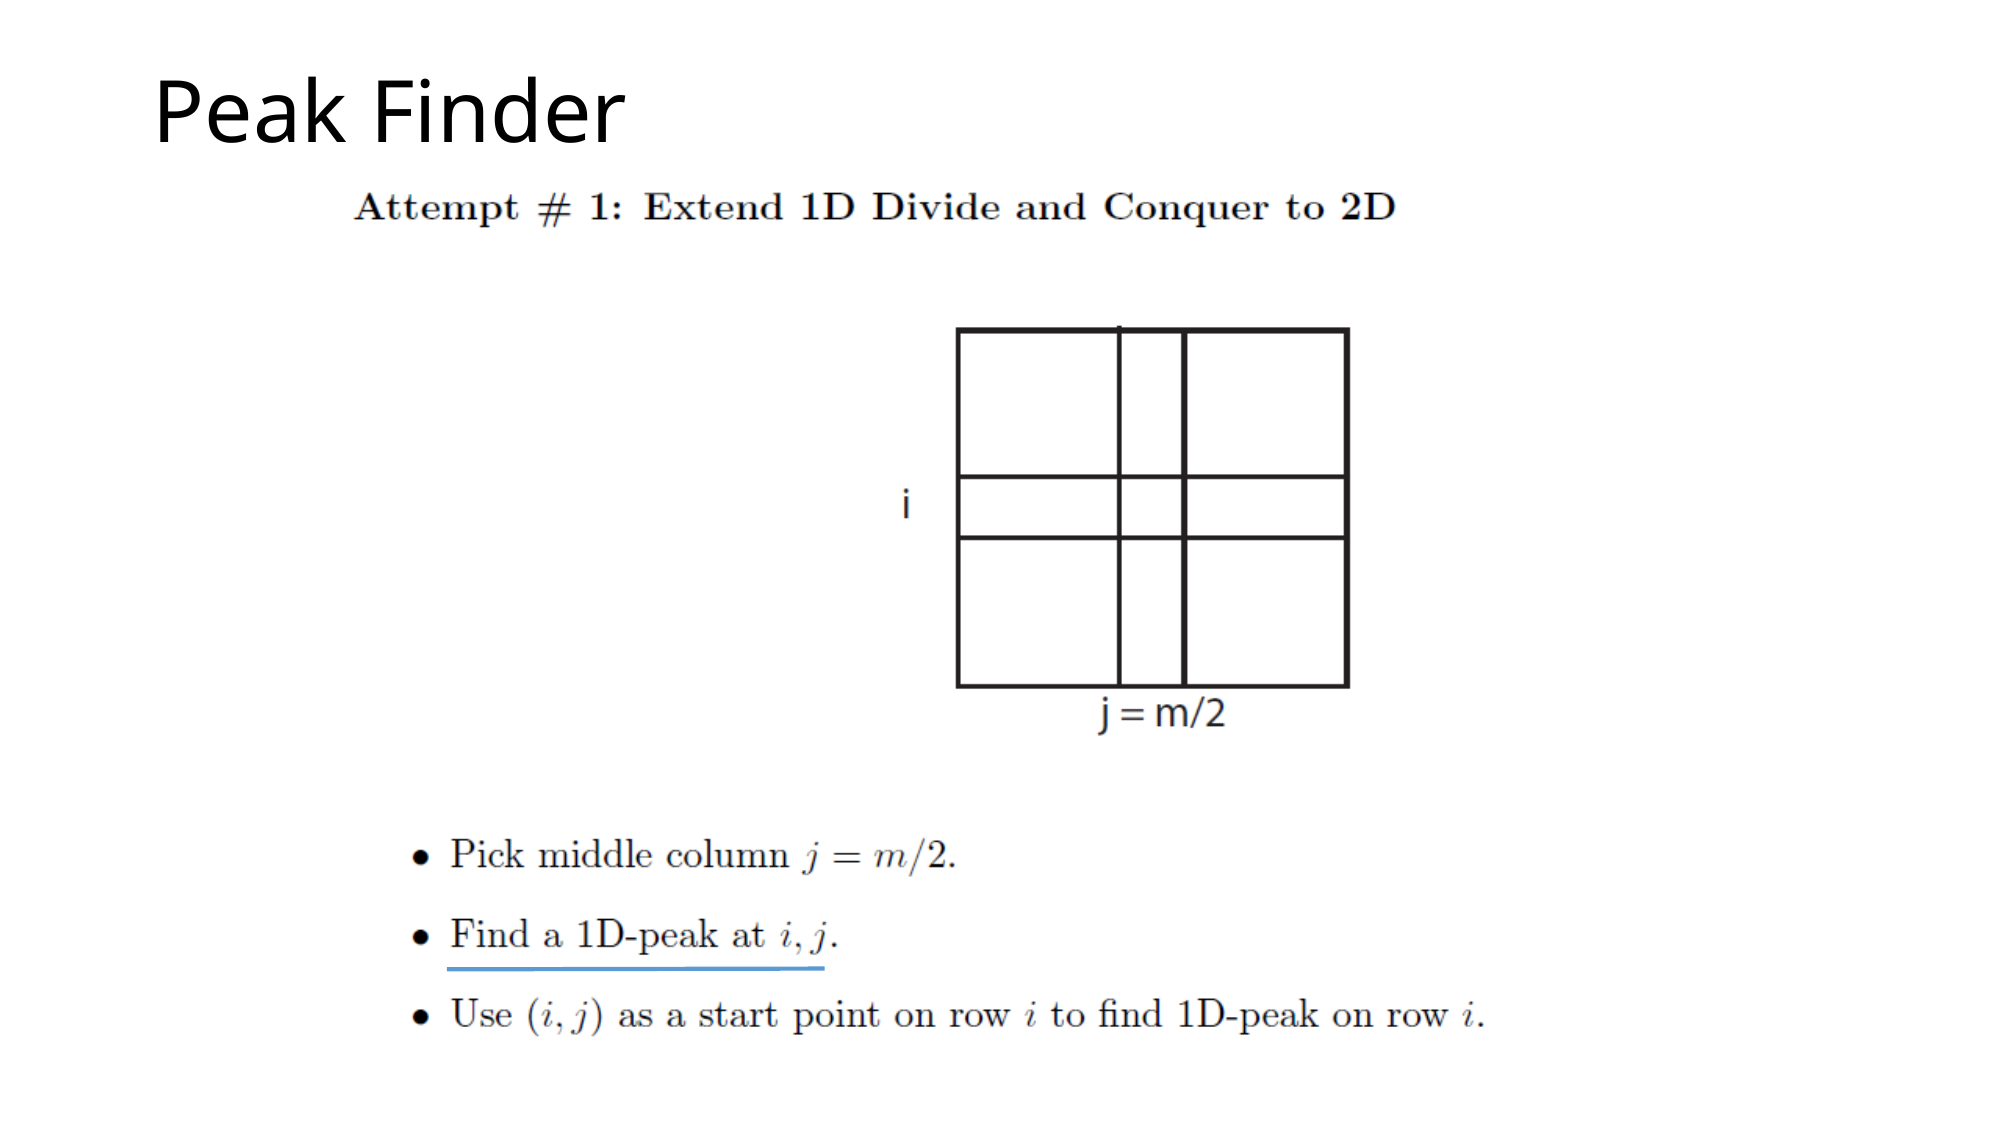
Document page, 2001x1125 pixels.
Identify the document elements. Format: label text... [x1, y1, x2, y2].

picture [321, 168, 1585, 1063]
title Peak Finder [137, 59, 1863, 169]
